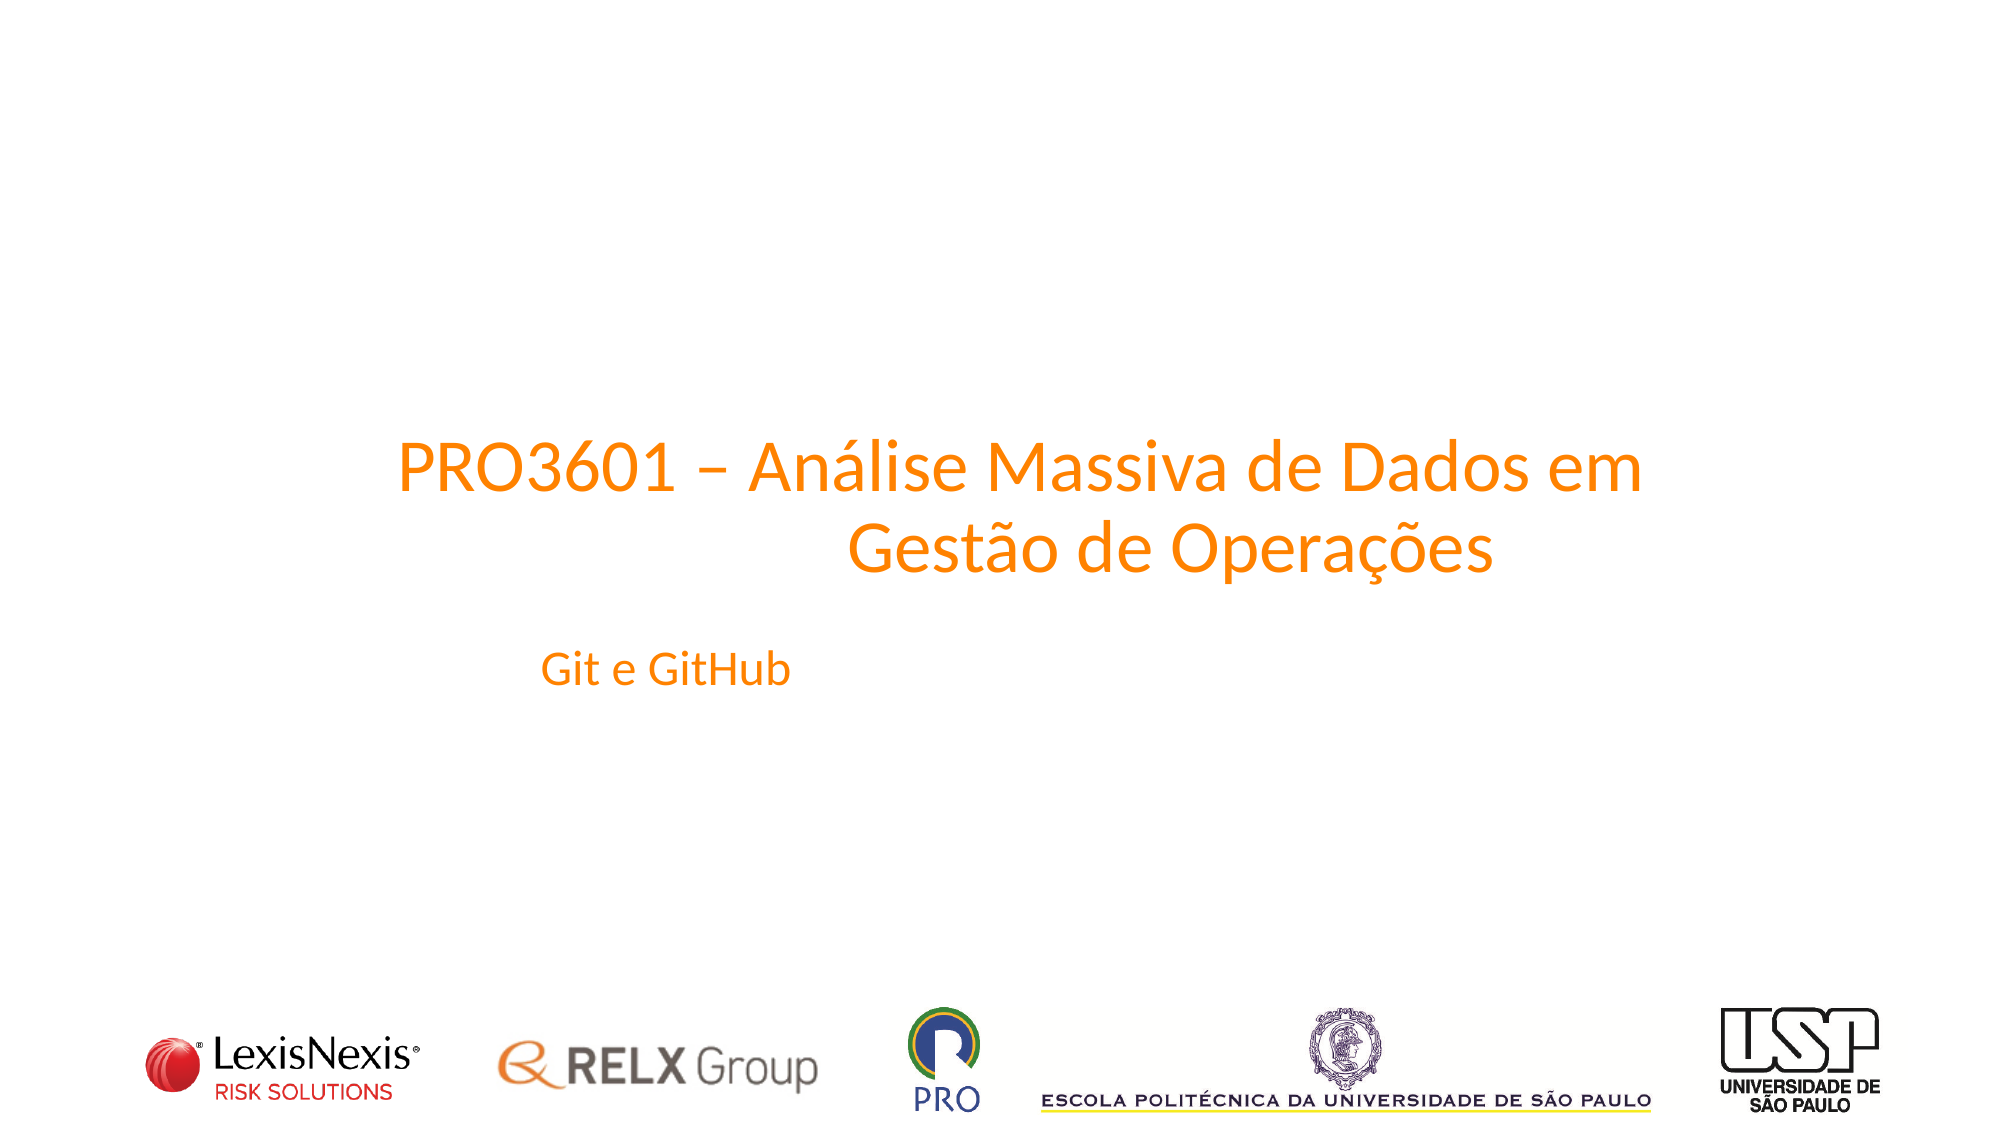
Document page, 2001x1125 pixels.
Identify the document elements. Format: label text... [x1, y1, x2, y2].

title PRO3601 – Análise Massiva de Dados em Gestão de Operações [397, 409, 1704, 589]
picture [462, 1010, 854, 1120]
picture [134, 1027, 428, 1115]
picture [888, 1007, 1908, 1115]
subtitle Git e GitHub [540, 588, 1875, 853]
